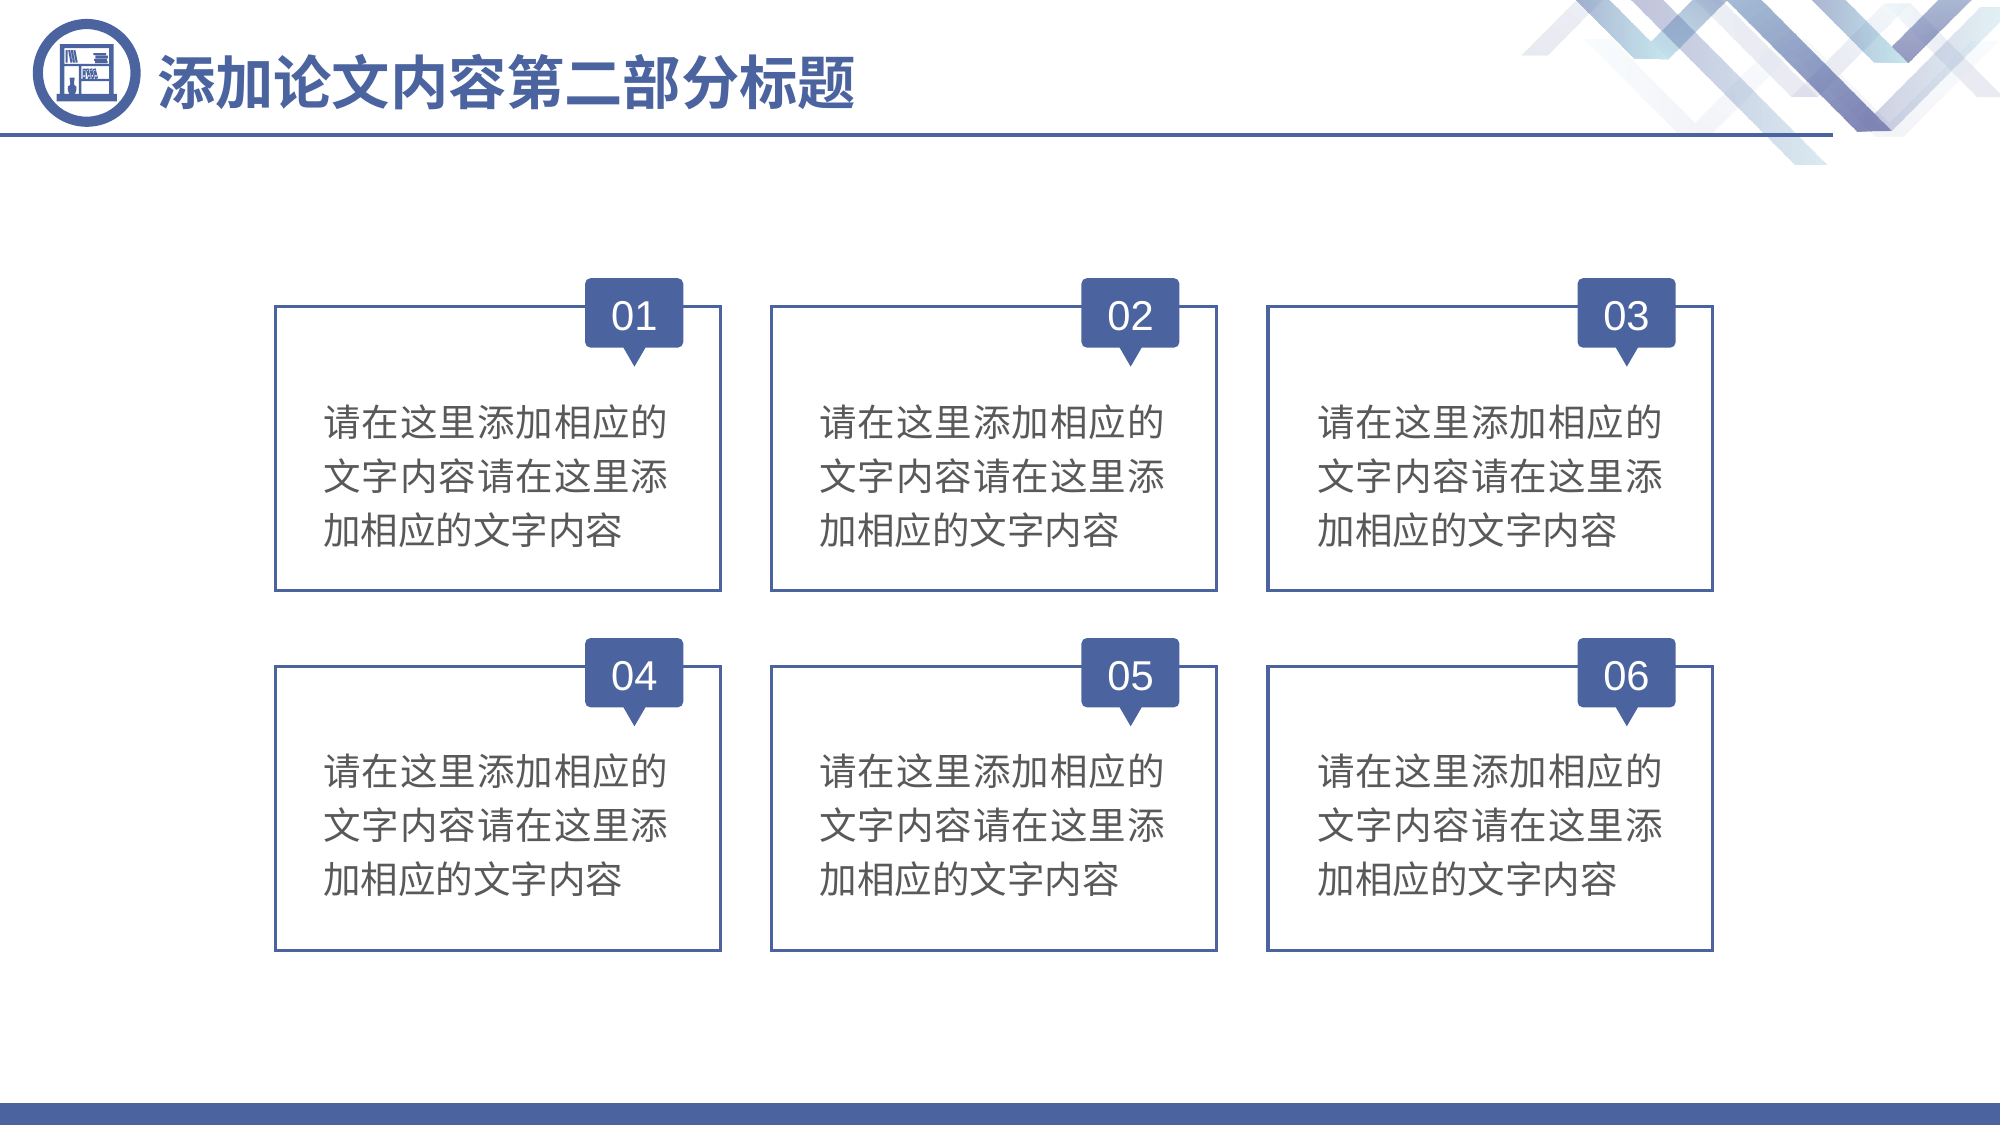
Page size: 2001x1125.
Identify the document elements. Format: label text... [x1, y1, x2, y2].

text_box 请在这里添加相应的文字内容请在这里添加相应的文字内容 [804, 731, 1180, 909]
text_box 04 [584, 636, 685, 729]
text_box [275, 665, 721, 951]
text_box [0, 1102, 2000, 1125]
text_box 请在这里添加相应的文字内容请在这里添加相应的文字内容 [308, 731, 684, 909]
text_box 添加论文内容第二部分标题 [142, 4, 888, 124]
text_box 请在这里添加相应的文字内容请在这里添加相应的文字内容 [804, 382, 1180, 560]
text_box [1267, 665, 1713, 951]
text_box 02 [1080, 277, 1181, 369]
text_box 03 [1576, 277, 1677, 369]
text_box [771, 665, 1217, 951]
text_box [275, 306, 721, 592]
text_box 请在这里添加相应的文字内容请在这里添加相应的文字内容 [1302, 731, 1678, 909]
text_box [771, 306, 1217, 592]
picture [1412, 0, 2000, 166]
text_box 05 [1080, 636, 1181, 729]
text_box [1267, 306, 1713, 592]
text_box 请在这里添加相应的文字内容请在这里添加相应的文字内容 [308, 382, 684, 560]
text_box 01 [584, 277, 685, 369]
text_box 请在这里添加相应的文字内容请在这里添加相应的文字内容 [1302, 382, 1678, 560]
text_box 06 [1576, 636, 1677, 729]
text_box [34, 20, 140, 126]
